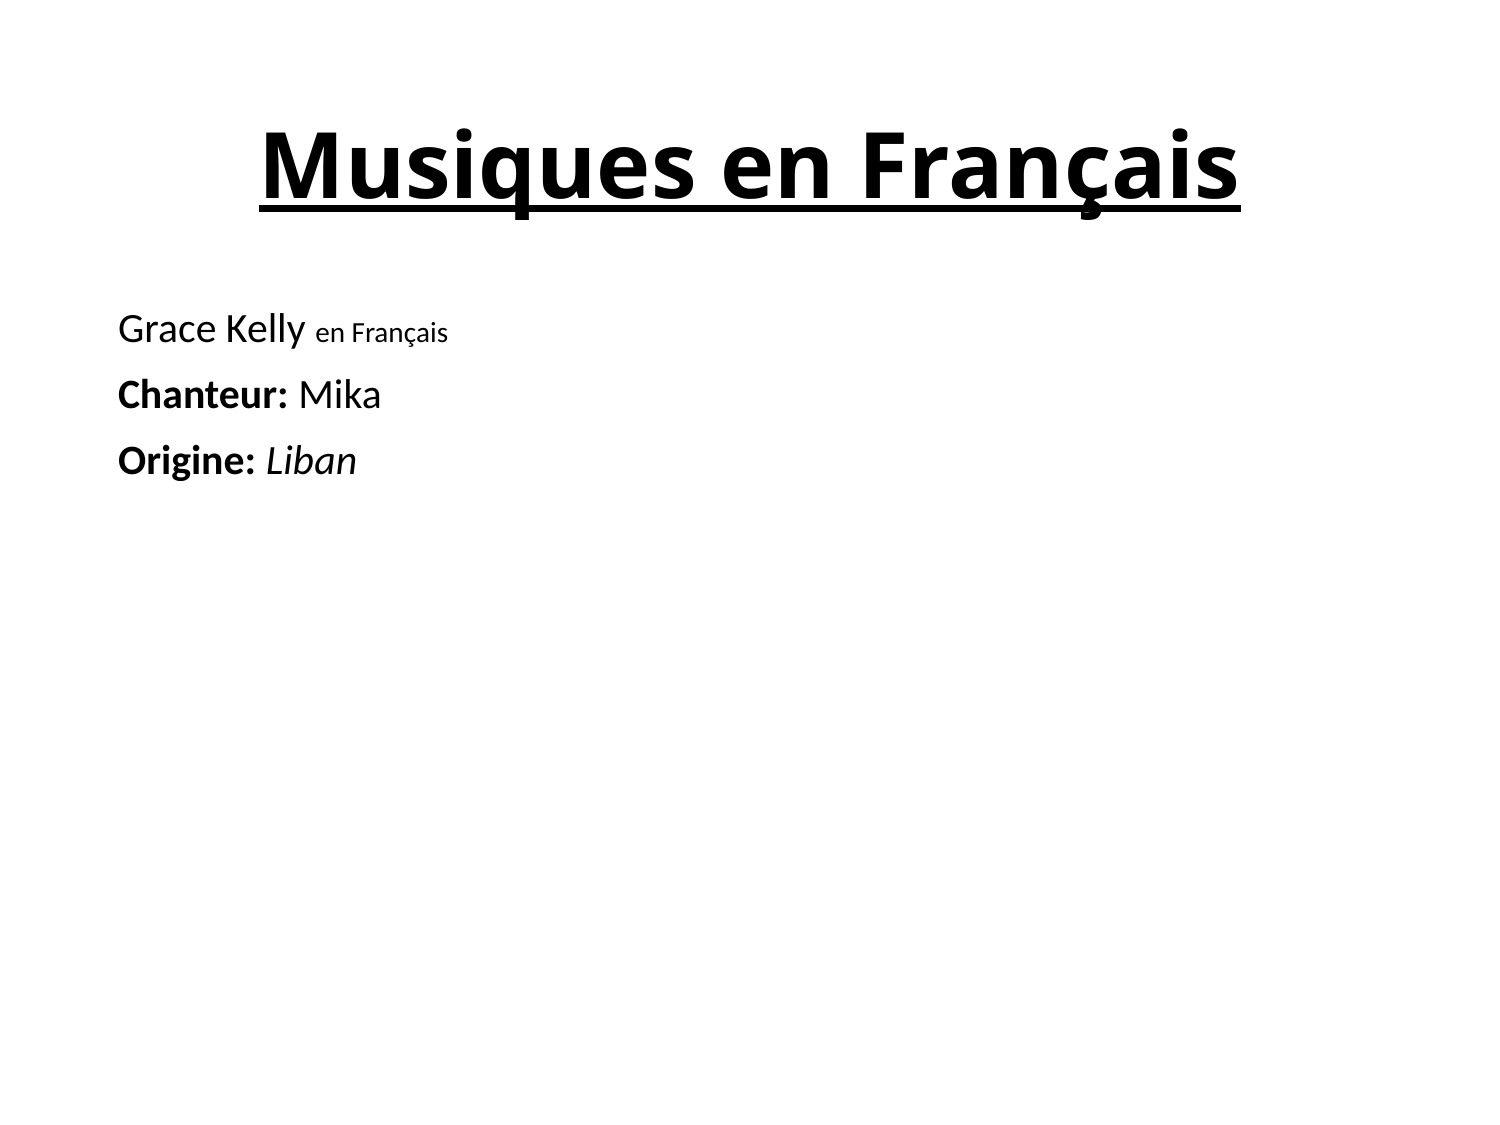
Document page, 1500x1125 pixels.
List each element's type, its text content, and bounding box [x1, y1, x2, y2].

list Grace Kelly en Français Chanteur: Mika Origine: Liban [103, 299, 477, 1014]
title Musiques en Français [103, 59, 1397, 278]
